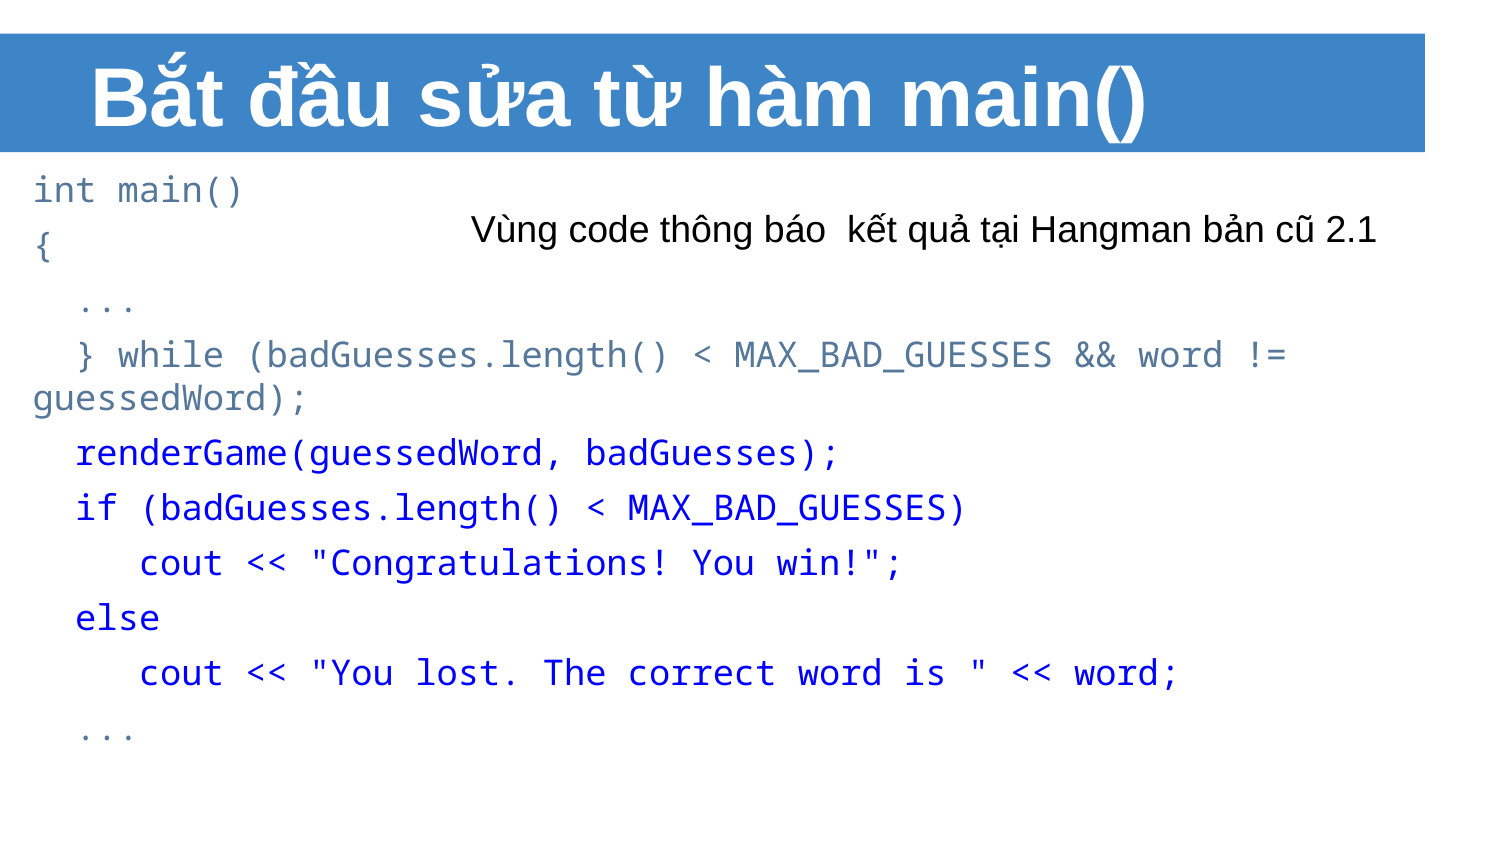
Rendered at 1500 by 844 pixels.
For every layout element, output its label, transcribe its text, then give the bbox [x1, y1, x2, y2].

text_box Vùng code thông báo kết quả tại Hangman bản cũ 2.1 [455, 189, 1403, 251]
title Bắt đầu sửa từ hàm main() [75, 33, 1425, 152]
list int main() { ... } while (badGuesses.length() < MAX_BAD_GUESSES && word != guessedWord); renderGame(guessedWord, badGuesses); if (badGuesses.length() < MAX_BAD_GUESSES) cout << "Congratulations! You win!"; else cout << "You lost. The correct word is " << word; ... [17, 152, 1500, 808]
